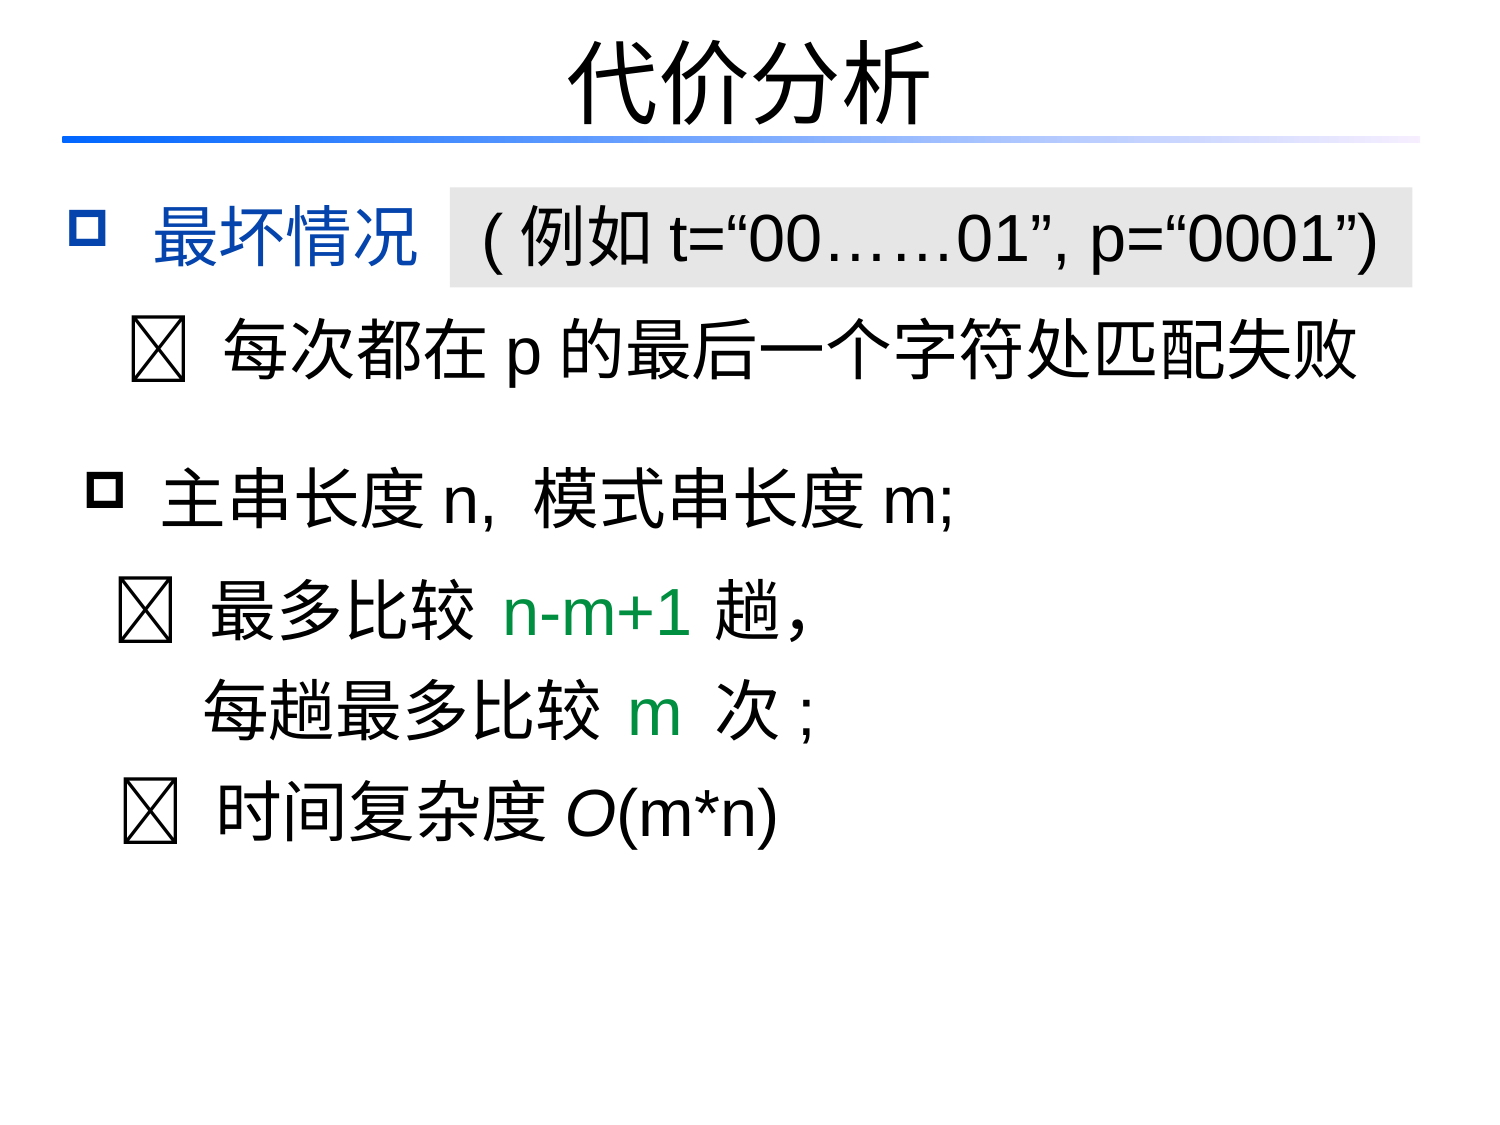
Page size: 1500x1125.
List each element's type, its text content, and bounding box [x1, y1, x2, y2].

text_box 趟， [699, 537, 913, 650]
text_box 每趟最多比较 [187, 637, 612, 750]
text_box 主串长度n, 模式串长度m; [50, 425, 1500, 538]
text_box n-m+1 [487, 537, 699, 637]
text_box (例如t=“00……01”, p=“0001”) [449, 187, 1413, 288]
text_box [62, 136, 1421, 143]
text_box  最多比较 [37, 537, 487, 650]
text_box  时间复杂度O(m*n) [87, 762, 875, 875]
text_box m [612, 637, 699, 750]
text_box  每次都在p的最后一个字符处匹配失败 [50, 299, 1500, 400]
text_box 最坏情况 [49, 187, 438, 288]
title 代价分析 [74, 0, 1426, 176]
text_box 次; [699, 637, 863, 750]
